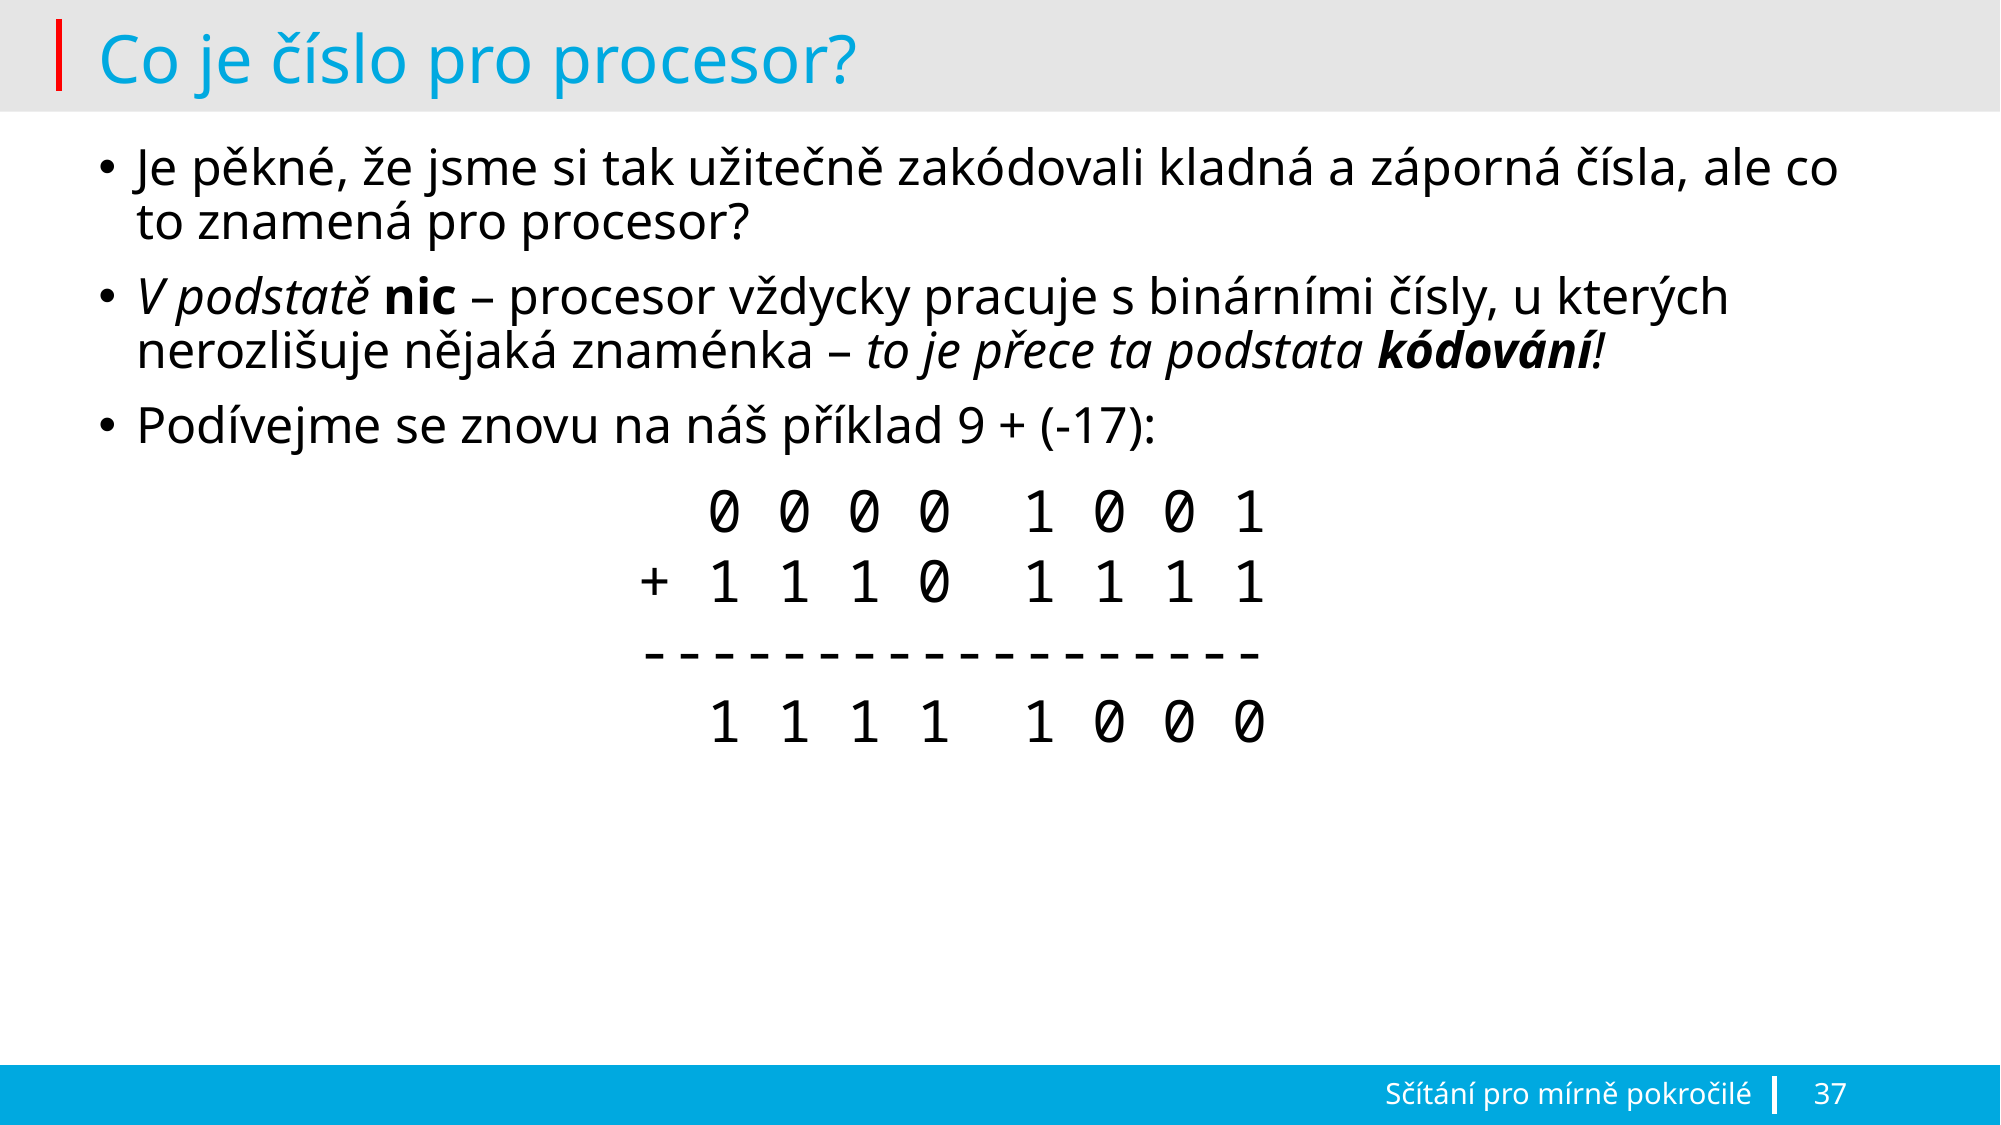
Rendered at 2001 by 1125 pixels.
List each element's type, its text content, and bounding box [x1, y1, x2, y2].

list Je pěkné, že jsme si tak užitečně zakódovali kladná a záporná čísla, ale co to znamená pro procesor? V podstatě nic – procesor vždycky pracuje s binárními čísly, u kterých nerozlišuje nějaká znaménka – to je přece ta podstata kódování! Podívejme se znovu na náš příklad 9 + (-17): [83, 135, 1911, 1046]
slide_number 37 [1787, 1076, 1863, 1114]
footer Sčítání pro mírně pokročilé [137, 1076, 1768, 1114]
title Co je číslo pro procesor? [83, 11, 2000, 112]
text_box 0 0 0 0 1 0 0 1 + 1 1 1 0 1 1 1 1 ------------------ 1 1 1 1 1 0 0 0 [613, 466, 1292, 762]
